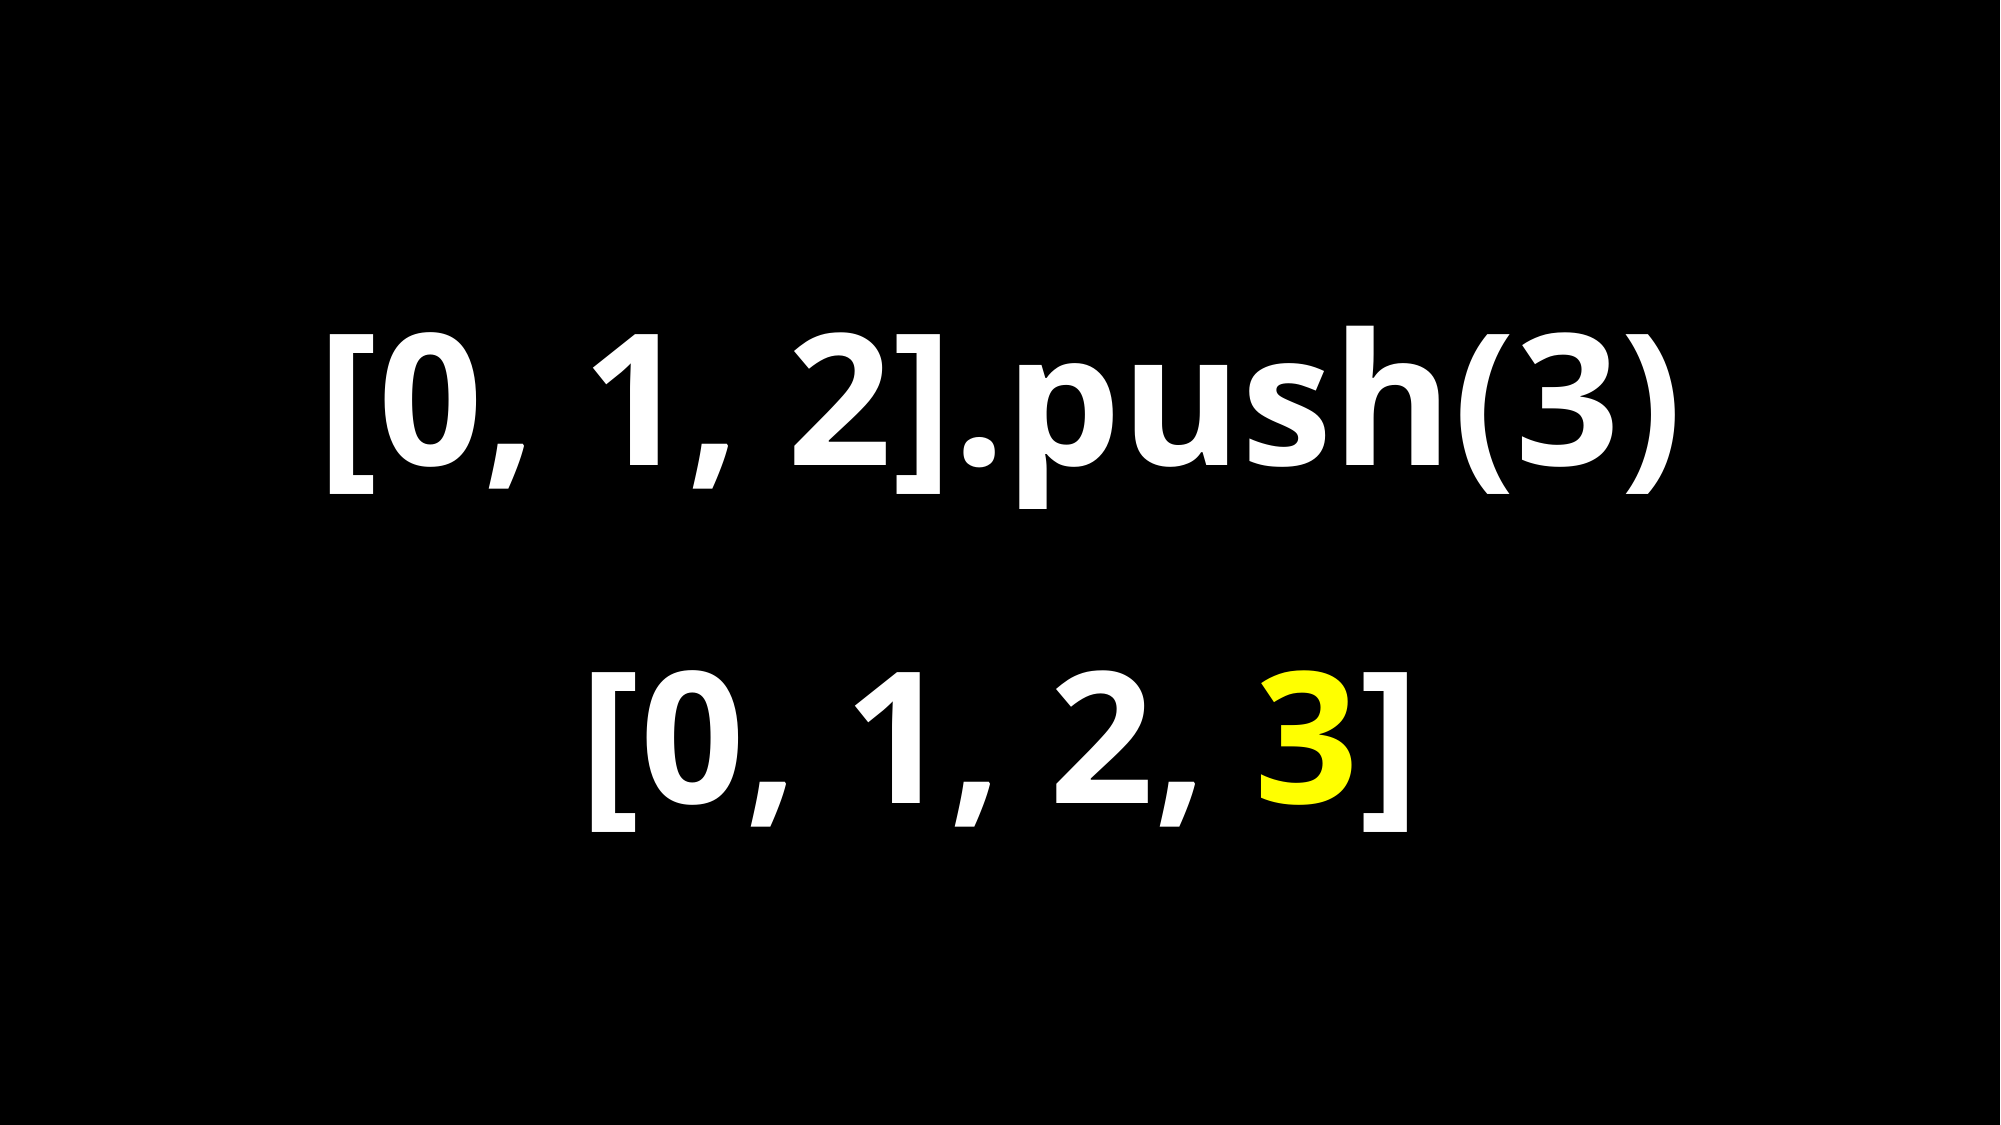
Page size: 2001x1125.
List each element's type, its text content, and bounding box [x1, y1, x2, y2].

list [0, 1, 2].push(3) [0, 1, 2, 3] [137, 299, 1863, 1014]
